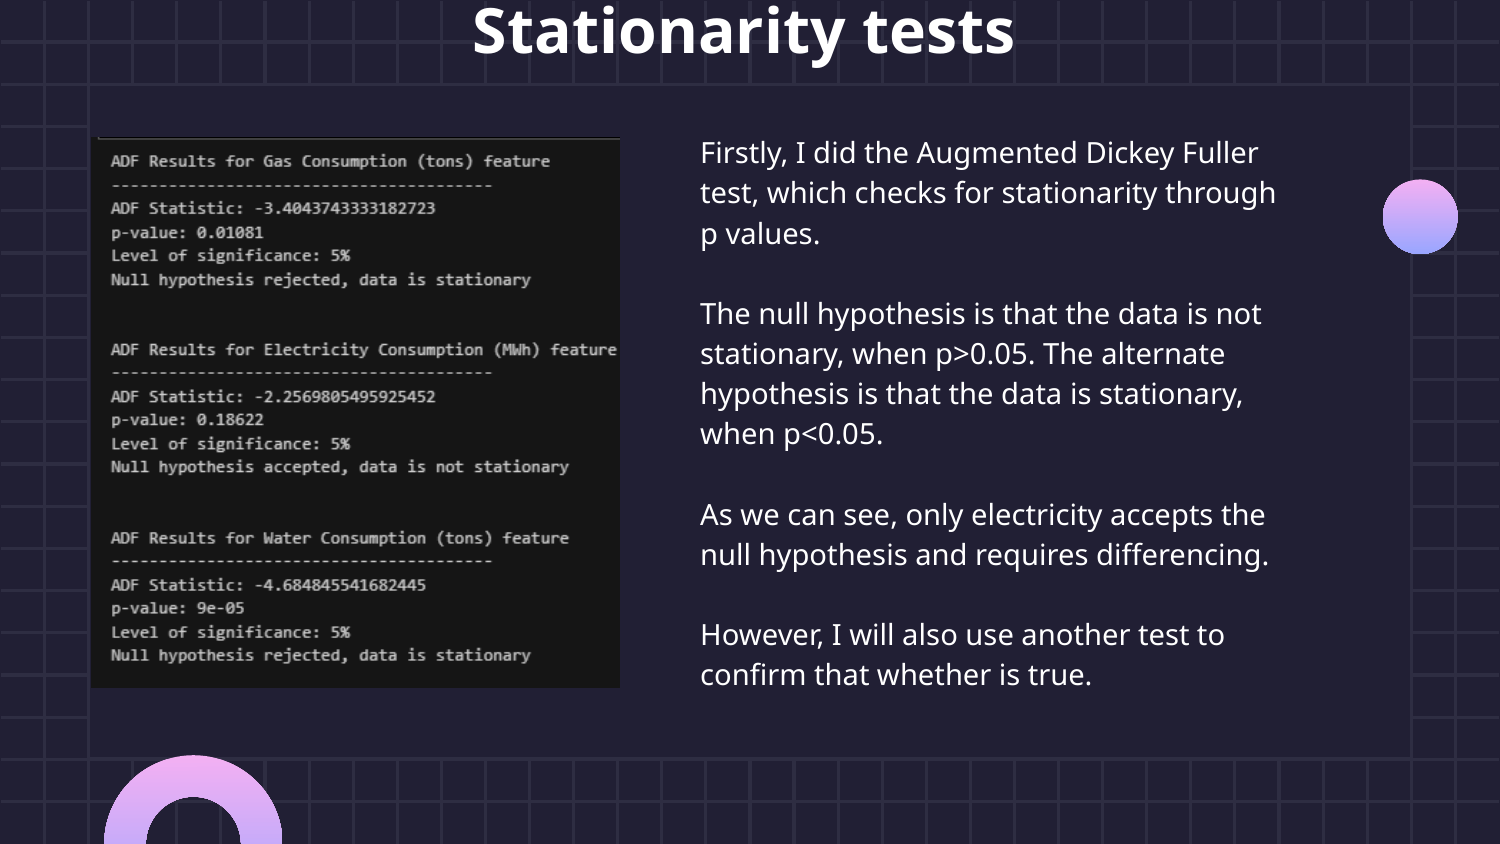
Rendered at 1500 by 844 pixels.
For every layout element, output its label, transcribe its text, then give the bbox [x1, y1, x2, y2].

subtitle Firstly, I did the Augmented Dickey Fuller test, which checks for stationarity through p values. The null hypothesis is that the data is not stationary, when p>0.05. The alternate hypothesis is that the data is stationary, when p<0.05. As we can see, only electricity accepts the null hypothesis and requires differencing. However, I will also use another test to confirm that whether is true. [685, 114, 1297, 730]
text_box [1382, 179, 1458, 255]
picture [90, 136, 620, 689]
title Stationarity tests [112, 0, 1377, 70]
